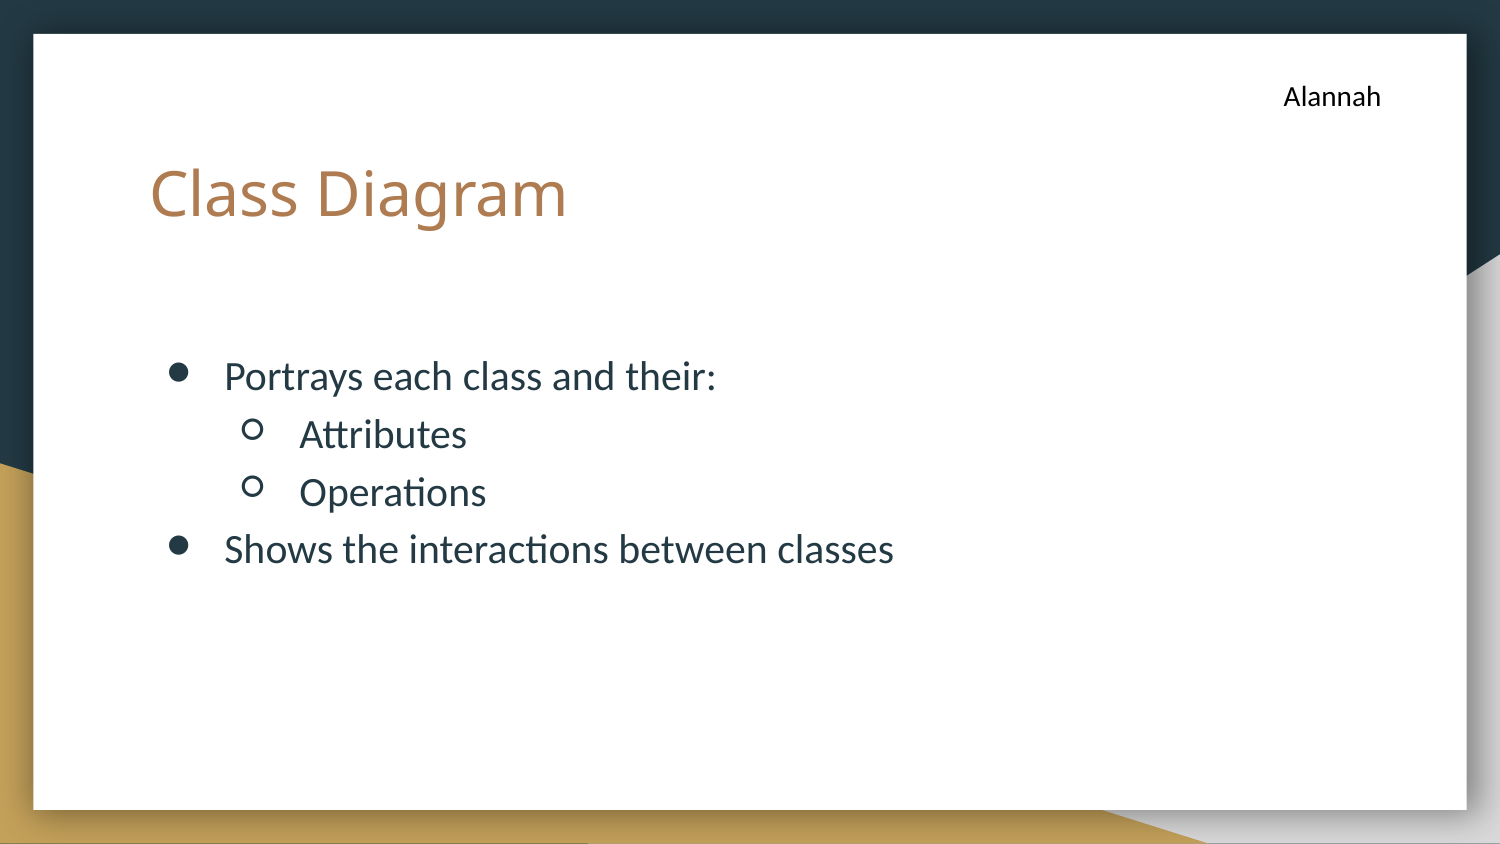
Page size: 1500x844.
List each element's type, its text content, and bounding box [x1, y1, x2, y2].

text_box Alannah [1042, 62, 1397, 128]
list Portrays each class and their: Attributes Operations Shows the interactions between classes [134, 326, 1366, 729]
title Class Diagram [134, 138, 1366, 296]
